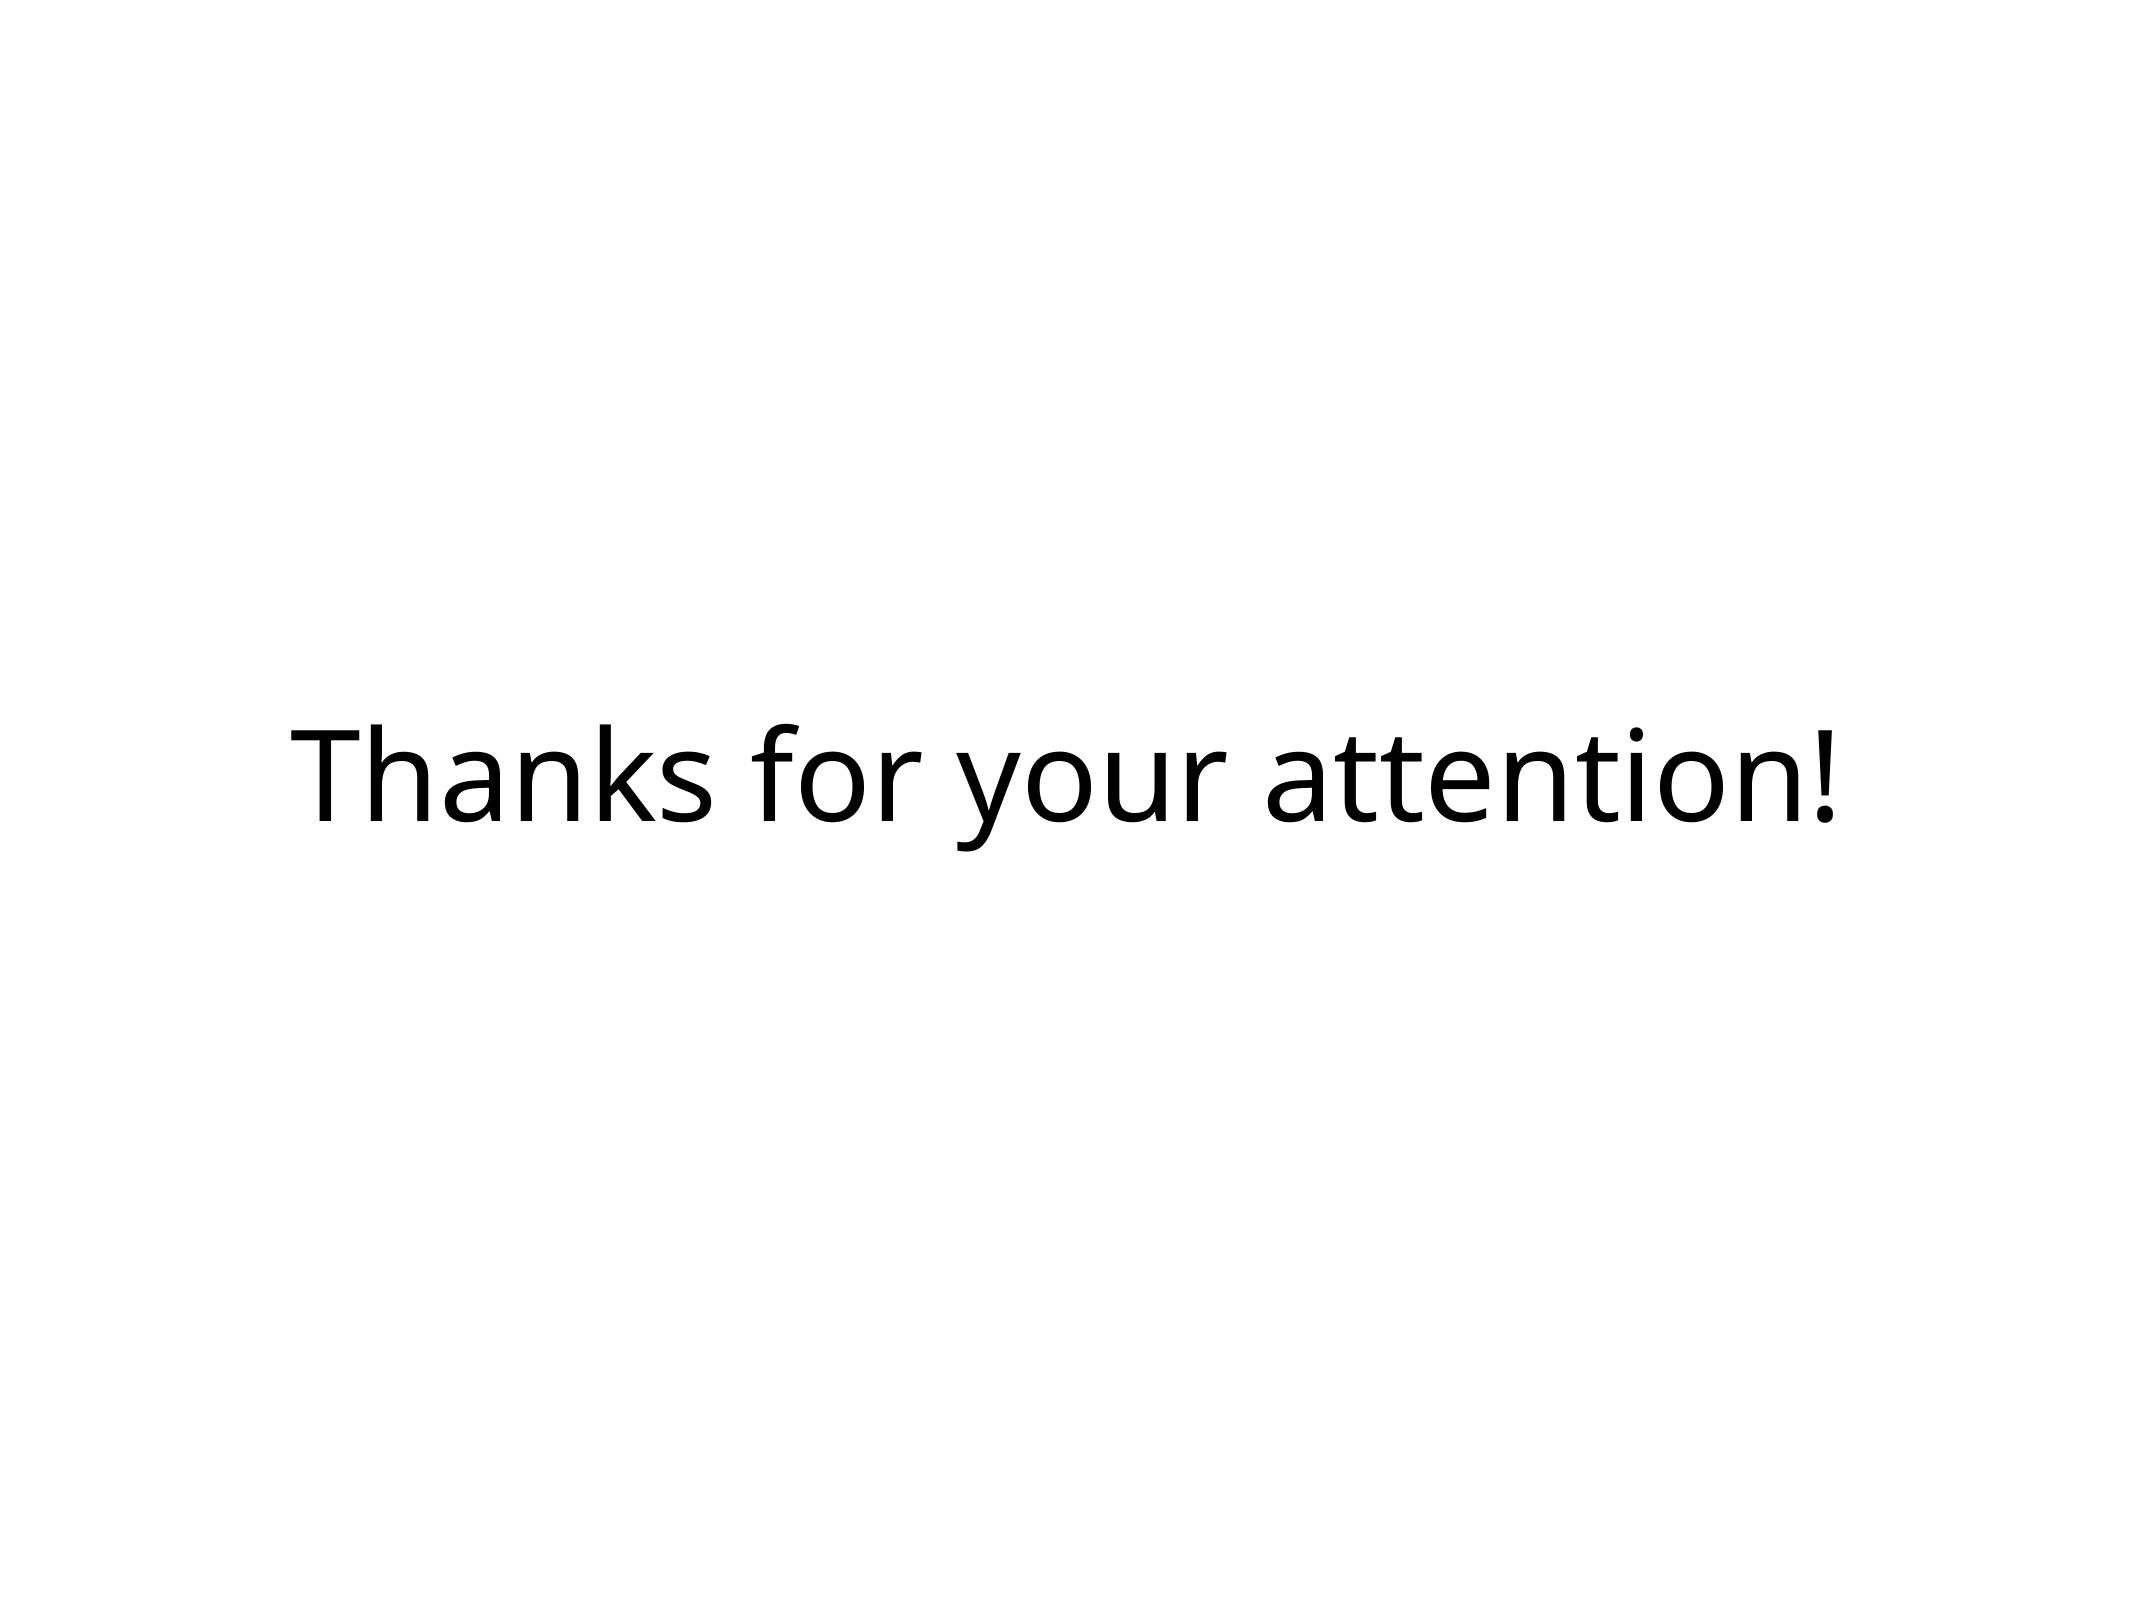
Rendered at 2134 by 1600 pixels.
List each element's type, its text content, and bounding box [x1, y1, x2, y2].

title Thanks for your attention! [207, 499, 1926, 1043]
